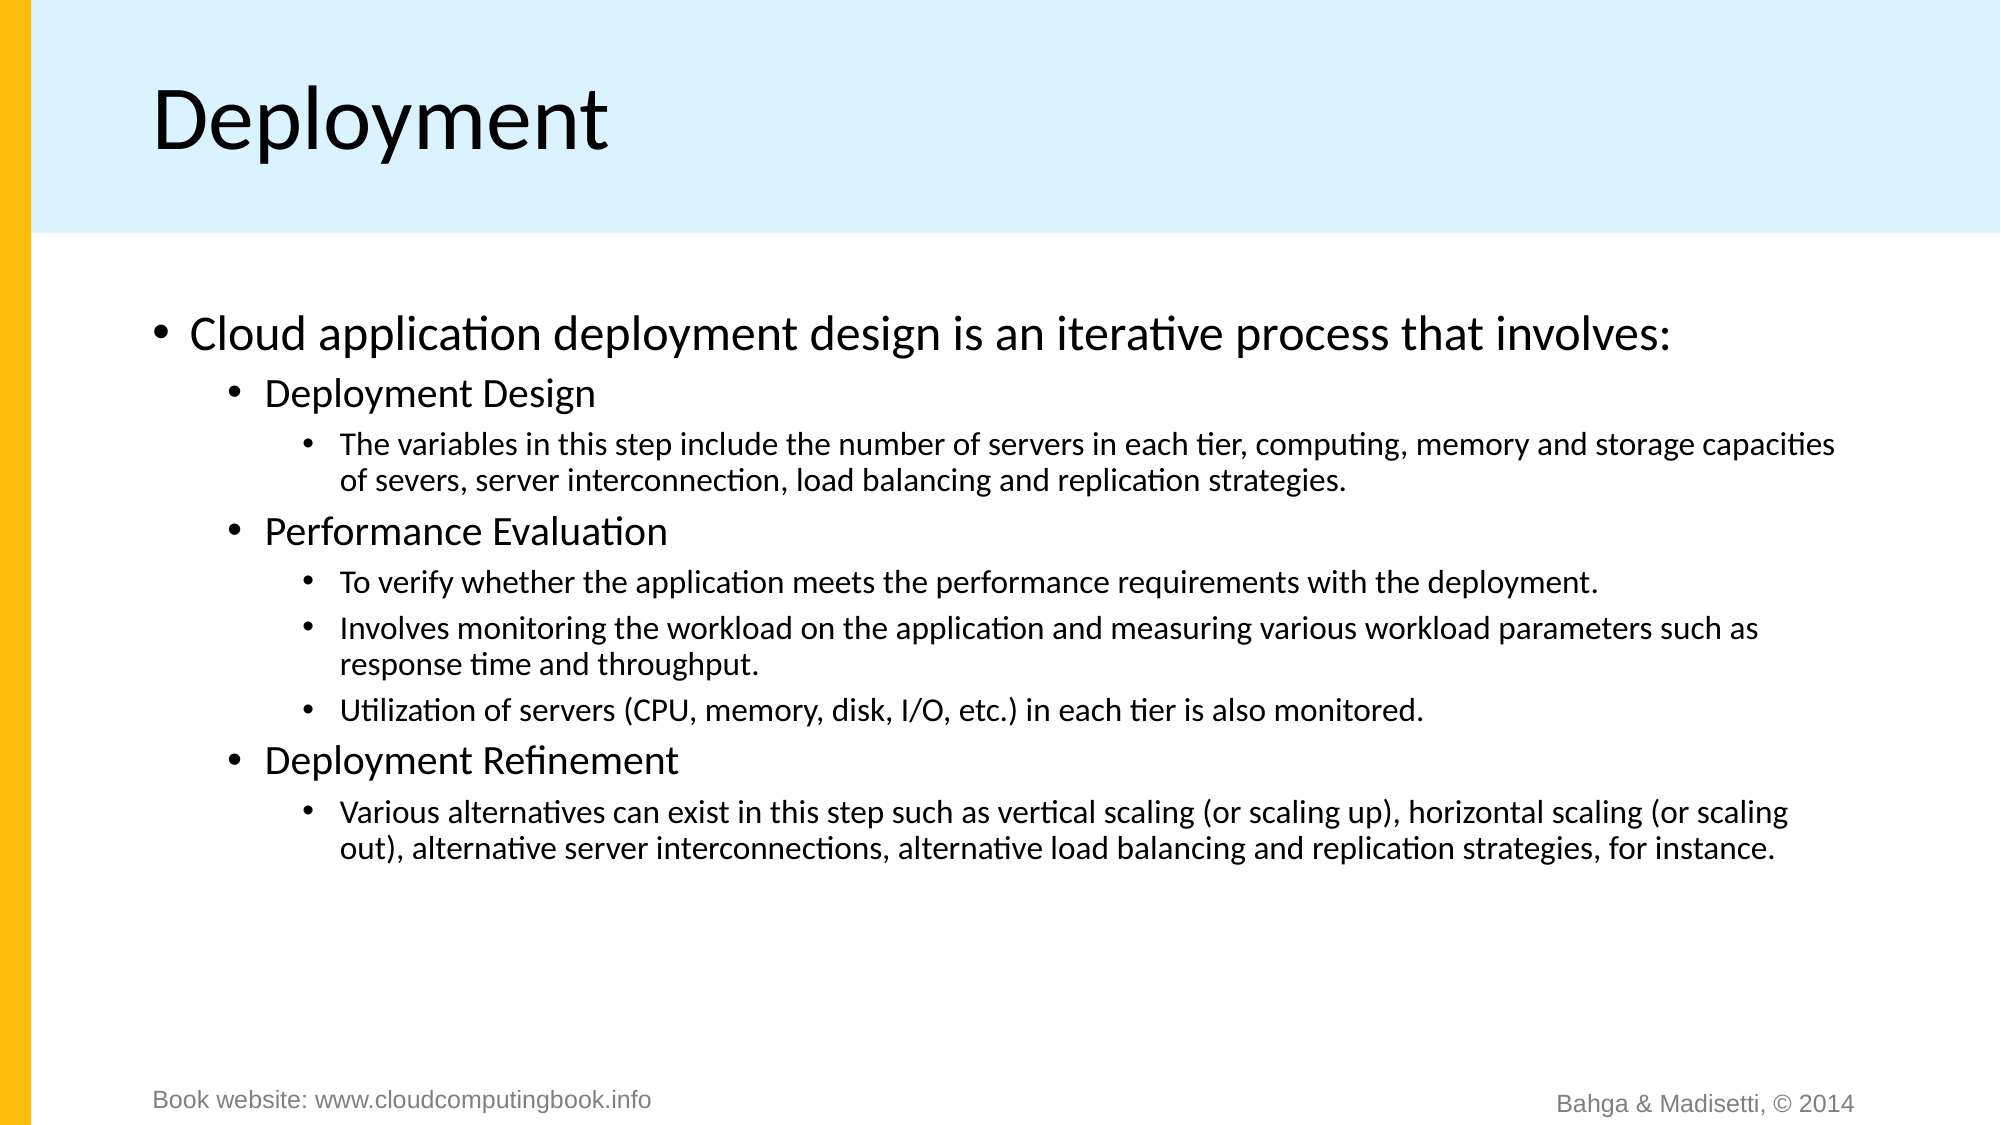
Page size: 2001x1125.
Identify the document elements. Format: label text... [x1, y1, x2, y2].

text_box Book website: www.cloudcomputingbook.info [137, 1076, 717, 1122]
list Cloud application deployment design is an iterative process that involves: Deployment Design The variables in this step include the number of servers in each tier, computing, memory and storage capacities of severs, server interconnection, load balancing and replication strategies. Performance Evaluation To verify whether the application meets the performance requirements with the deployment. Involves monitoring the workload on the application and measuring various workload parameters such as response time and throughput. Utilization of servers (CPU, memory, disk, I/O, etc.) in each tier is also monitored. Deployment Refinement Various alternatives can exist in this step such as vertical scaling (or scaling up), horizontal scaling (or scaling out), alternative server interconnections, alternative load balancing and replication strategies, for instance. [137, 299, 1863, 1014]
text_box [32, 0, 2000, 234]
text_box Bahga & Madisetti, © 2014 [1541, 1079, 1915, 1125]
text_box [0, 0, 32, 1125]
title Deployment [137, 30, 1863, 209]
